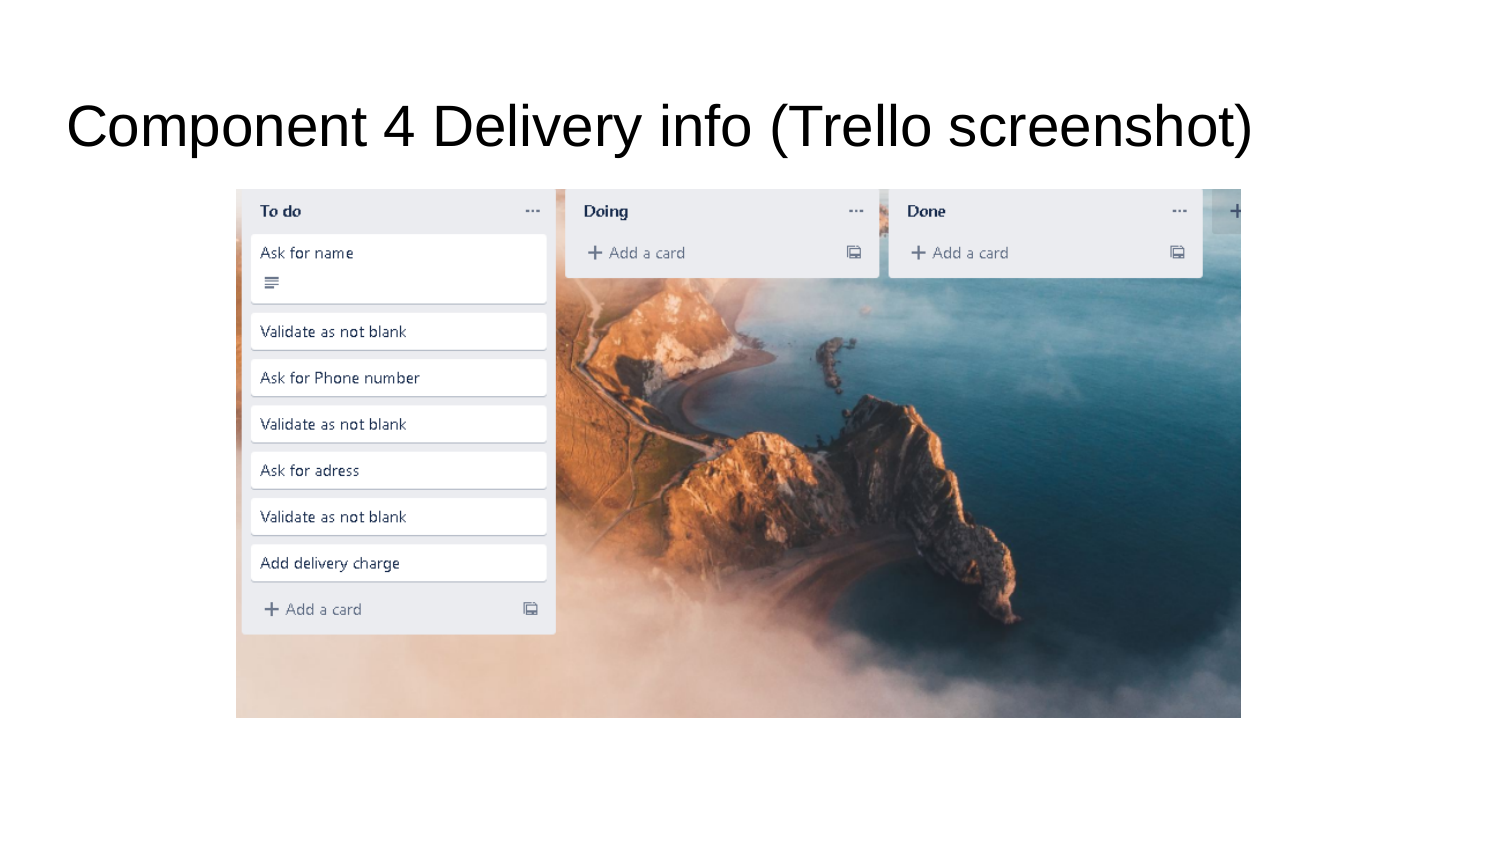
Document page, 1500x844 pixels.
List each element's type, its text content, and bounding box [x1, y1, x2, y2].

picture [236, 189, 1241, 718]
title Component 4 Delivery info (Trello screenshot) [51, 72, 1449, 167]
